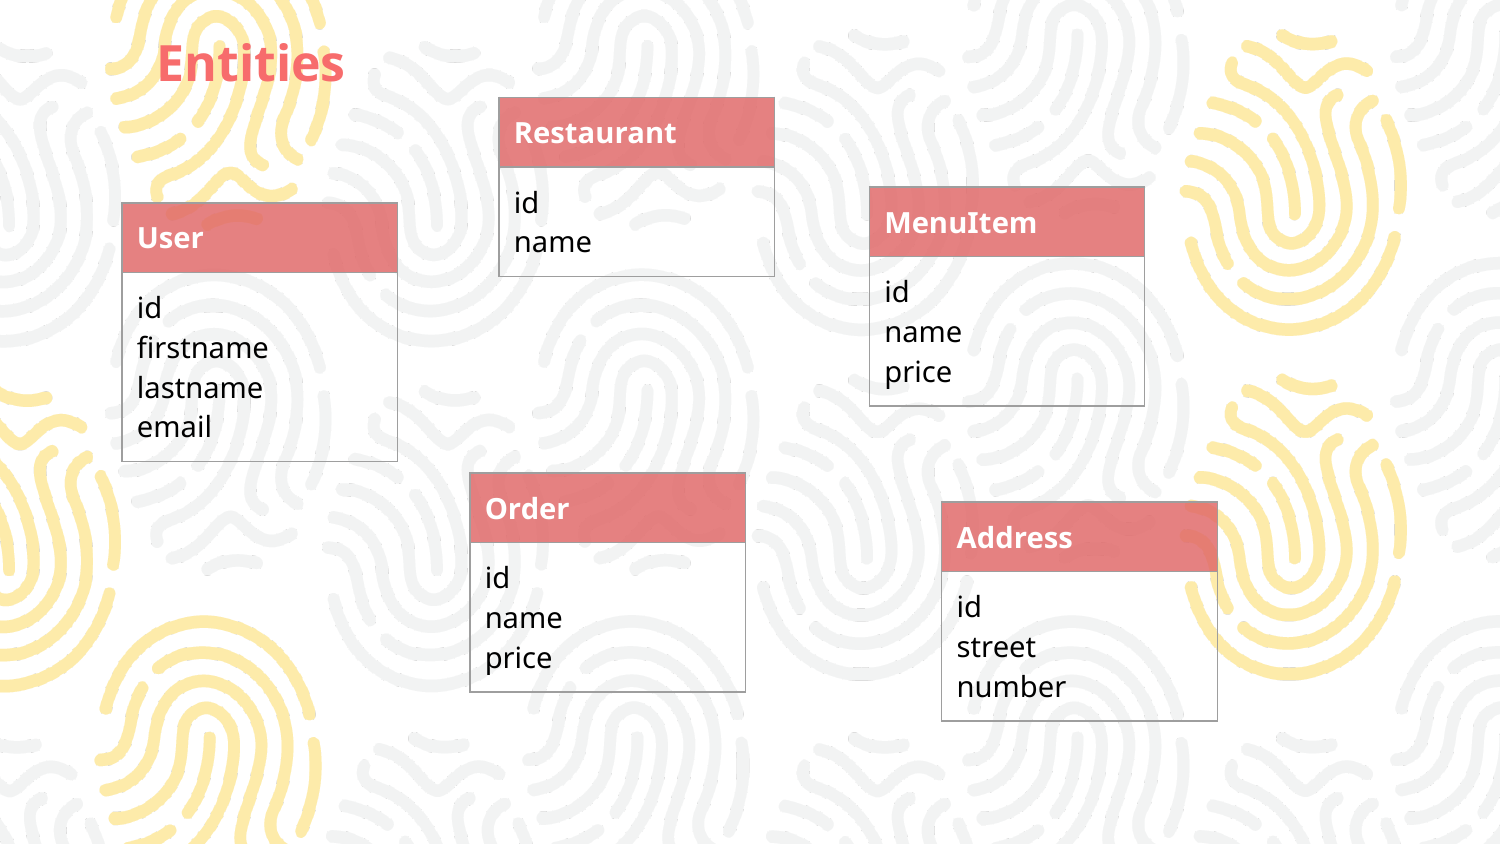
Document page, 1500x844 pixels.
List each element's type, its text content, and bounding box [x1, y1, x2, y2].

table_header Address [942, 503, 1217, 571]
table_header Order [471, 474, 745, 542]
table_cell id street number [942, 572, 1217, 720]
table_header User [123, 204, 397, 272]
table_cell id name price [471, 543, 745, 691]
table_header MenuItem [870, 188, 1144, 256]
table_cell id firstname lastname email [123, 273, 397, 461]
title Entities [141, 2, 526, 121]
table_header Restaurant [500, 98, 774, 166]
table_cell id name [500, 168, 774, 276]
table_cell id name price [870, 257, 1144, 405]
